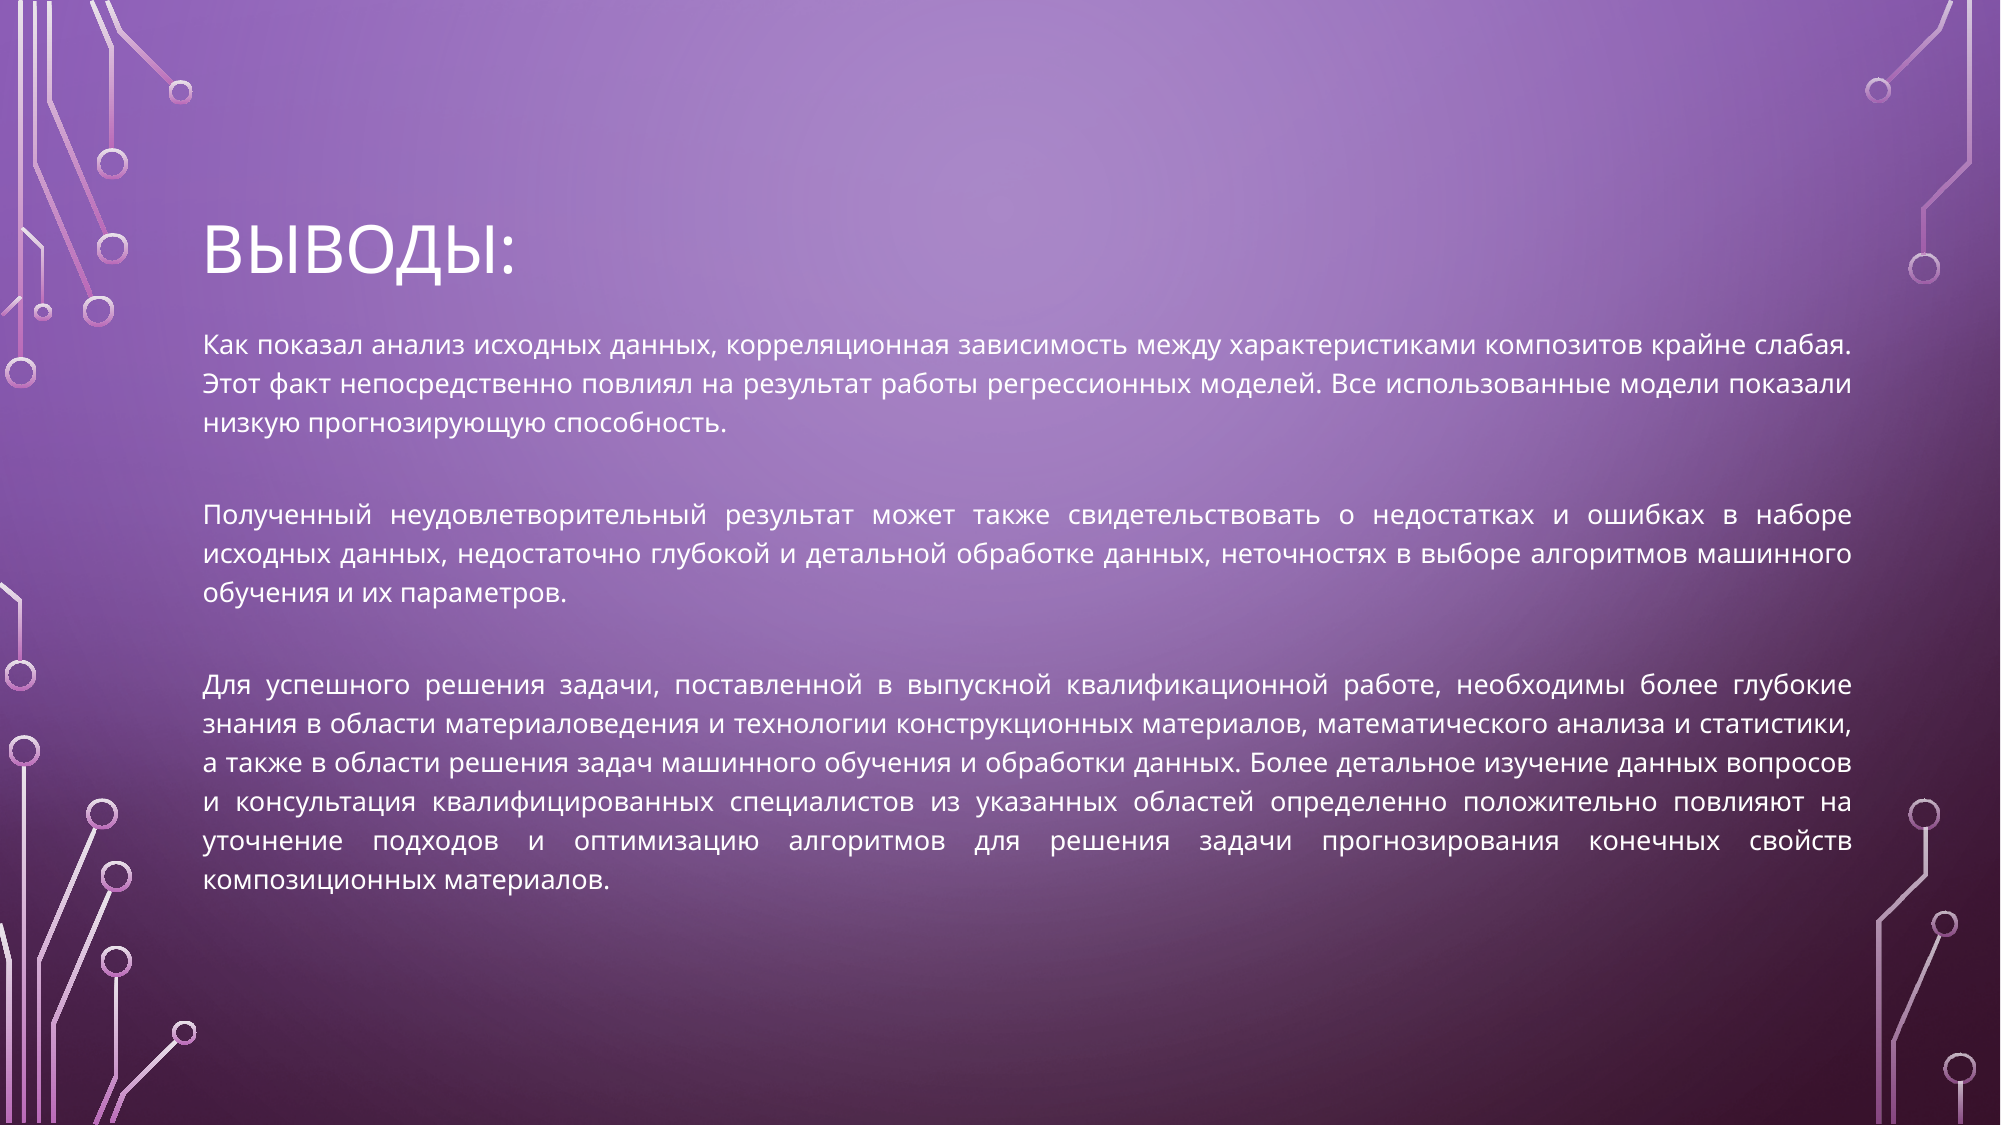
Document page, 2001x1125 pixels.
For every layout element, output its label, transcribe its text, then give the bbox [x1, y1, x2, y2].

list Как показал анализ исходных данных, корреляционная зависимость между характеристиками композитов крайне слабая. Этот факт непосредственно повлиял на результат работы регрессионных моделей. Все использованные модели показали низкую прогнозирующую способность. Полученный неудовлетворительный результат может также свидетельствовать о недостатках и ошибках в наборе исходных данных, недостаточно глубокой и детальной обработке данных, неточностях в выборе алгоритмов машинного обучения и их параметров. Для успешного решения задачи, поставленной в выпускной квалификационной работе, необходимы более глубокие знания в области материаловедения и технологии конструкционных материалов, математического анализа и статистики, а также в области решения задач машинного обучения и обработки данных. Более детальное изучение данных вопросов и консультация квалифицированных специалистов из указанных областей определенно положительно повлияют на уточнение подходов и оптимизацию алгоритмов для решения задачи прогнозирования конечных свойств композиционных материалов. [187, 313, 1867, 855]
title Выводы: [186, 174, 1812, 296]
